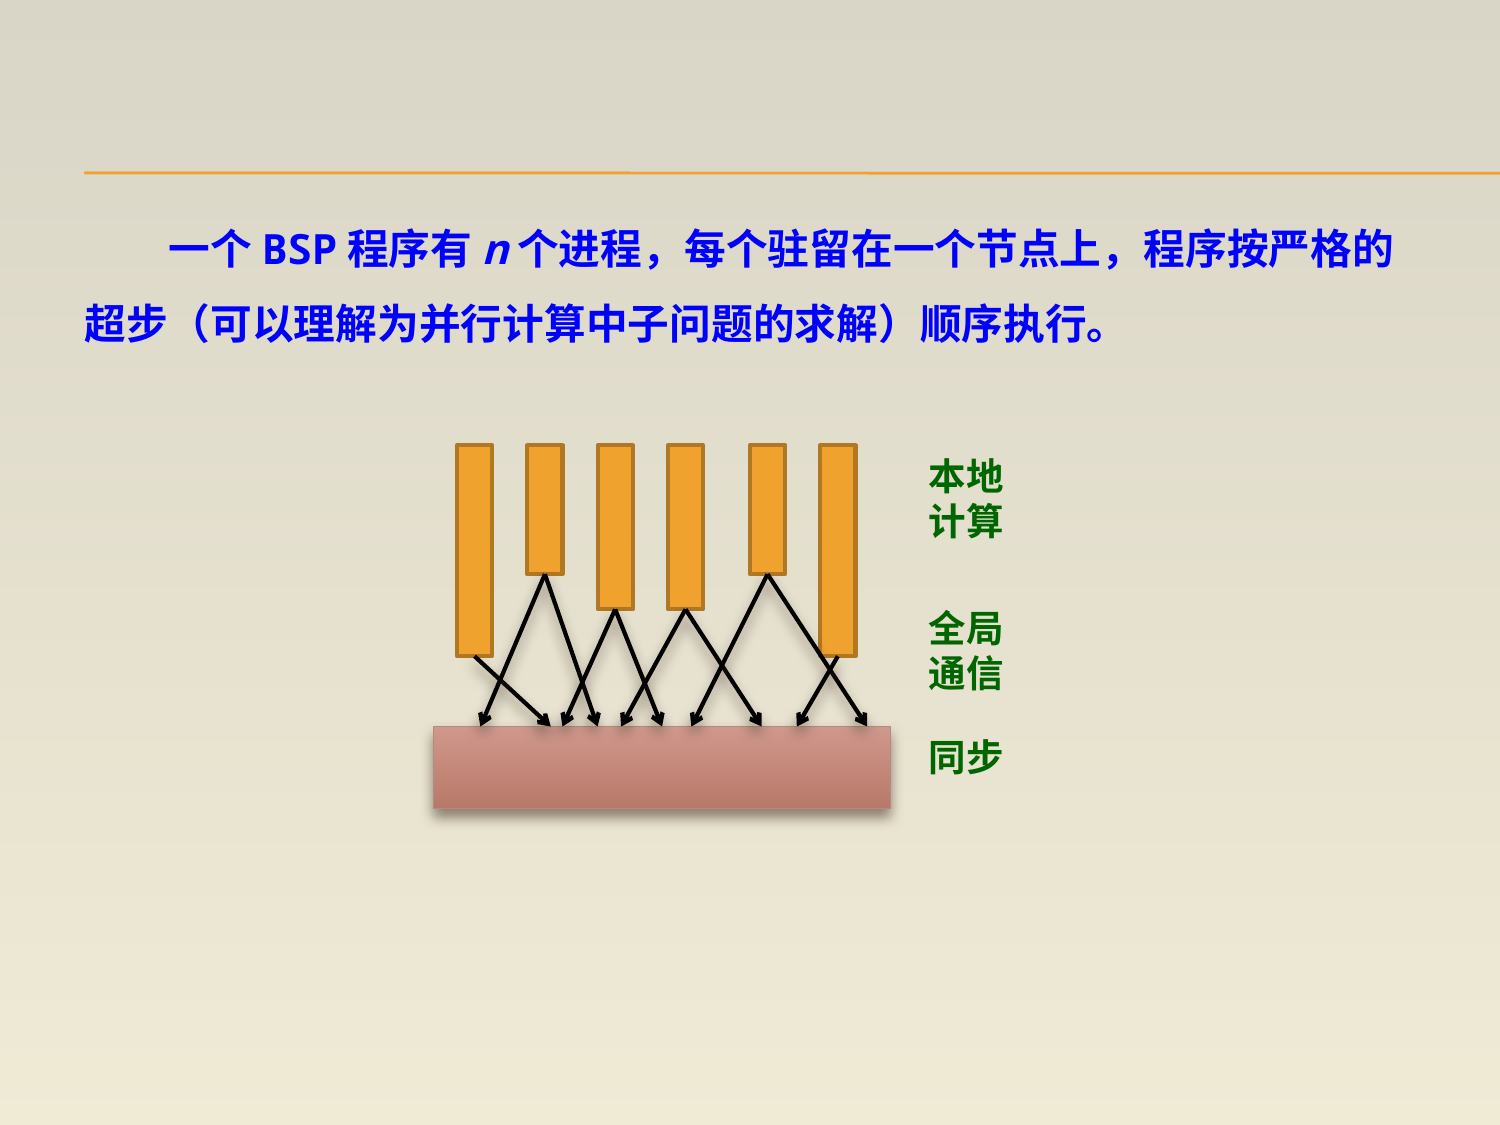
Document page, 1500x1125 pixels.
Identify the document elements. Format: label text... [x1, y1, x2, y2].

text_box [433, 444, 1032, 809]
text_box 一个BSP程序有n个进程，每个驻留在一个节点上，程序按严格的超步（可以理解为并行计算中子问题的求解）顺序执行。 [70, 190, 1441, 356]
